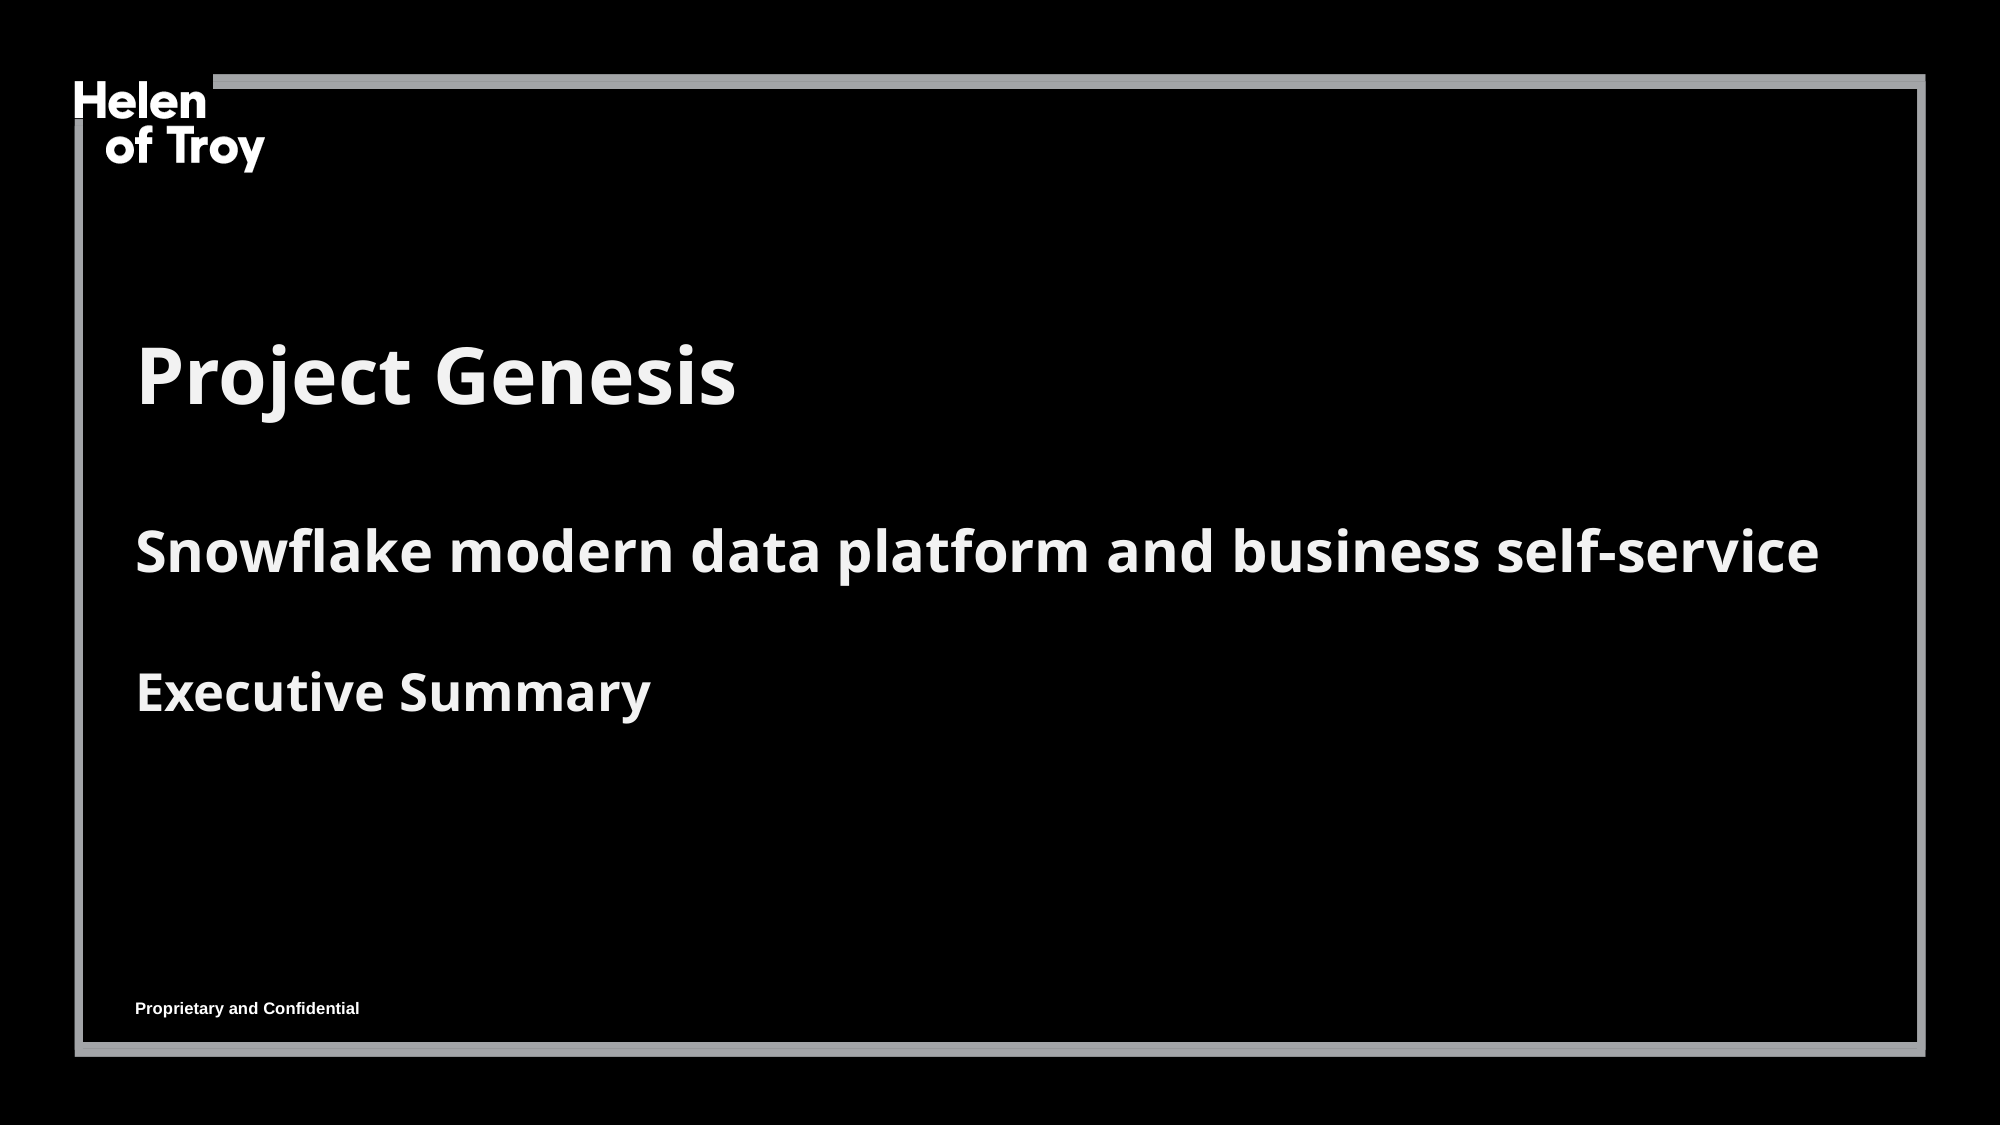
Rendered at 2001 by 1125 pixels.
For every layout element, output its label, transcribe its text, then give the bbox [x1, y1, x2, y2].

title Project Genesis Snowflake modern data platform and business self-service Executive Summary [135, 299, 1833, 750]
picture [0, 0, 2000, 1125]
